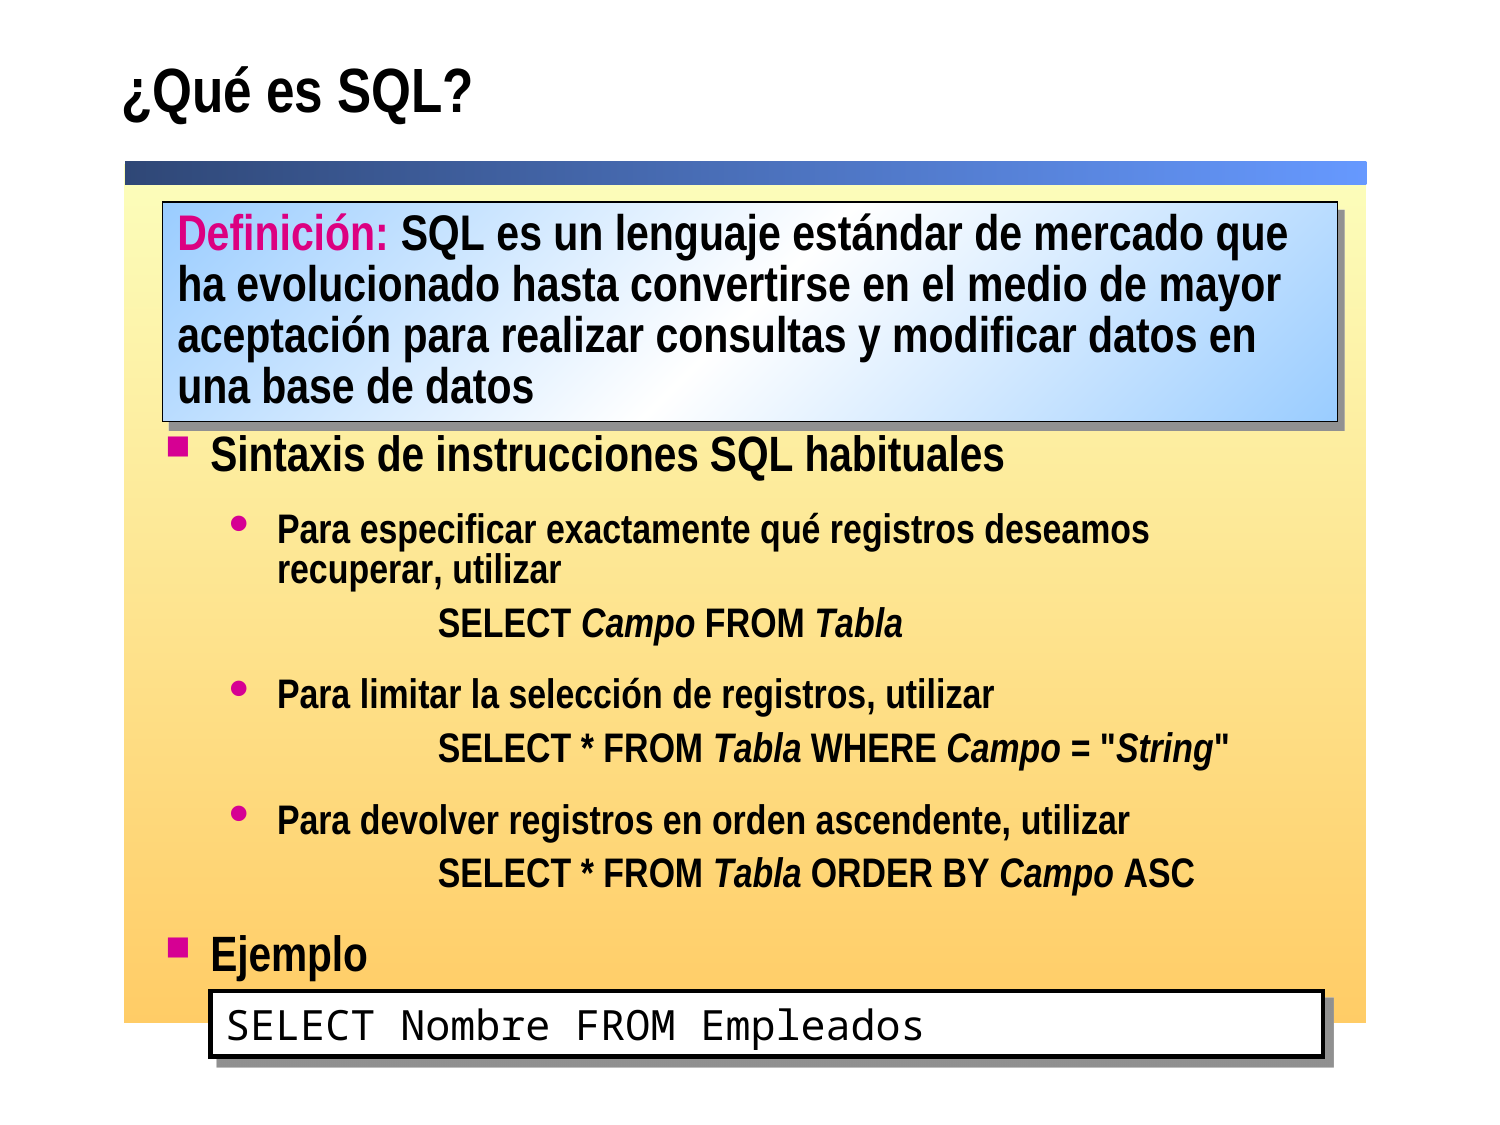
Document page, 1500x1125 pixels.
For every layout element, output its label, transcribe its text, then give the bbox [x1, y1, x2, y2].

text_box Definición: SQL es un lenguaje estándar de mercado que ha evolucionado hasta convertirse en el medio de mayor aceptación para realizar consultas y modificar datos en una base de datos [162, 202, 1338, 422]
list Sintaxis de instrucciones SQL habituales Para especificar exactamente qué registros deseamos recuperar, utilizar SELECT Campo FROM Tabla Para limitar la selección de registros, utilizar SELECT * FROM Tabla WHERE Campo = "String" Para devolver registros en orden ascendente, utilizar SELECT * FROM Tabla ORDER BY Campo ASC Ejemplo [150, 426, 1316, 989]
text_box SELECT Nombre FROM Empleados [210, 991, 1323, 1057]
title ¿Qué es SQL? [106, 25, 1450, 164]
